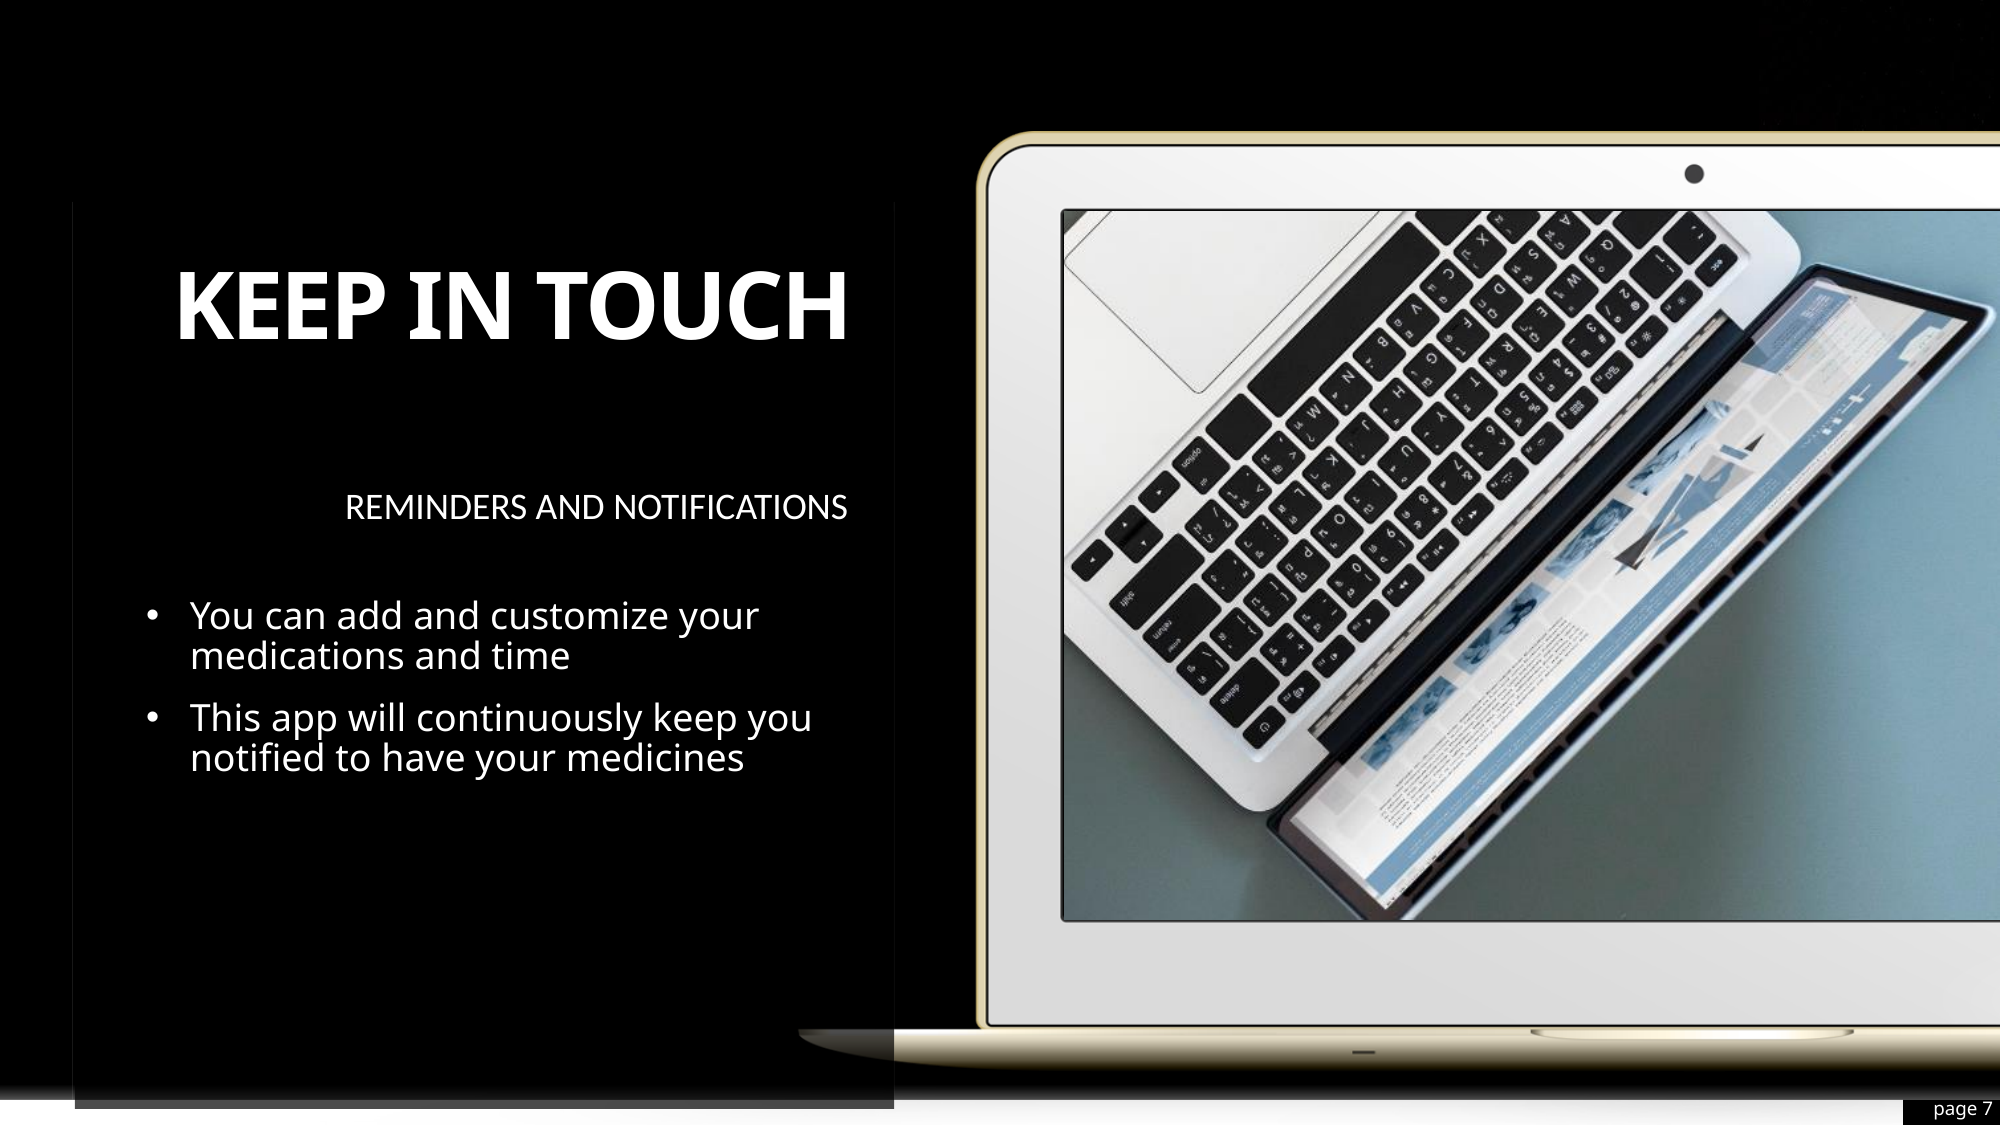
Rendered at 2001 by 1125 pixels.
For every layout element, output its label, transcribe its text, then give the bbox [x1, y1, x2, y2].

subtitle Reminders and notifications [146, 487, 849, 566]
slide_number page 7 [1903, 1096, 1994, 1123]
picture [243, 0, 2000, 1125]
list You can add and customize your medications and time This app will continuously keep you notified to have your medicines [146, 597, 849, 893]
title Keep in touch [74, 211, 895, 1109]
